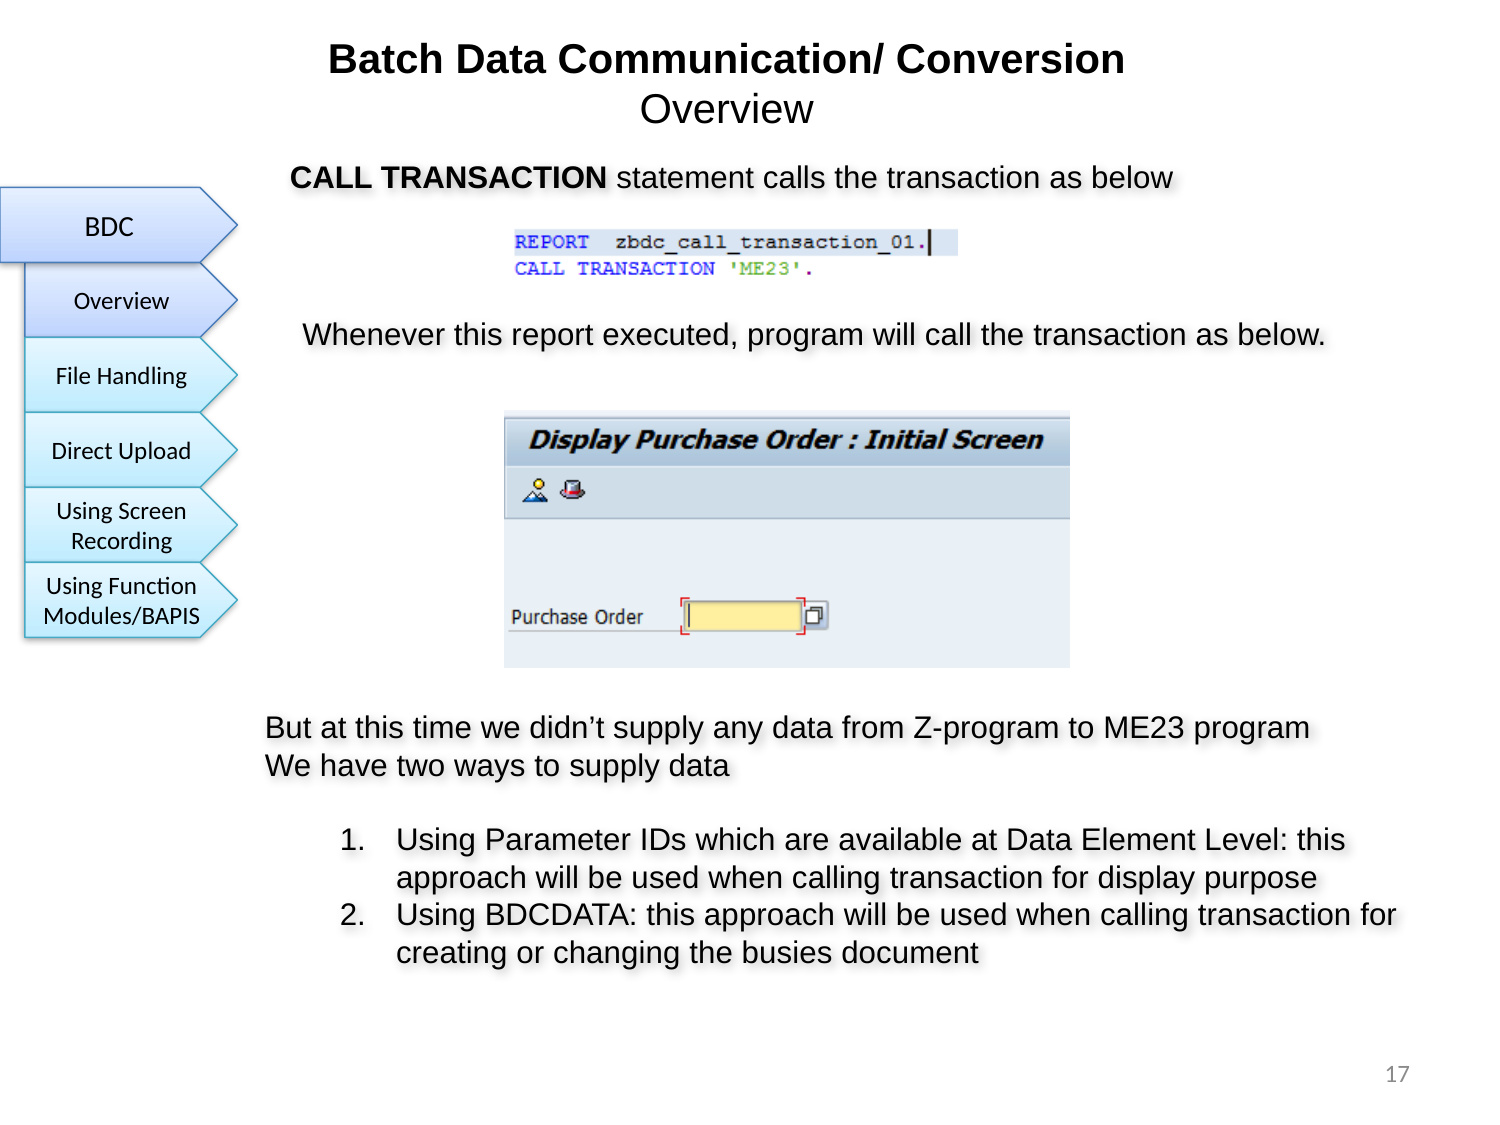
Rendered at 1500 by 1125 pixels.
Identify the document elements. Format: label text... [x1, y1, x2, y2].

text_box CALL TRANSACTION statement calls the transaction as below [275, 149, 1446, 203]
text_box Batch Data Communication/ Conversion Overview [312, 24, 1141, 140]
picture [504, 409, 1071, 669]
text_box Whenever this report executed, program will call the transaction as below. [287, 306, 1458, 360]
text_box Using Screen Recording [24, 486, 238, 562]
picture [496, 220, 958, 309]
text_box Direct Upload [24, 411, 238, 487]
text_box File Handling [24, 336, 238, 412]
text_box Overview [24, 266, 238, 337]
slide_number 17 [1074, 1042, 1425, 1103]
text_box Using Function Modules/BAPIS [24, 561, 238, 639]
text_box But at this time we didn’t supply any data from Z-program to ME23 program We have two ways to supply data Using Parameter IDs which are available at Data Element Level: this approach will be used when calling transaction for display purpose Using BDCDATA: this approach will be used when calling transaction for creating or changing the busies document [249, 699, 1421, 977]
text_box BDC [0, 186, 239, 264]
